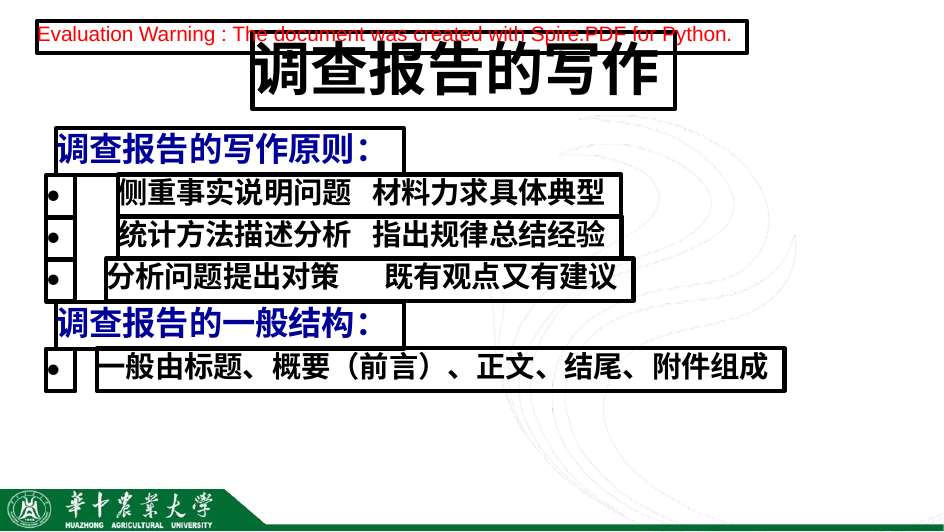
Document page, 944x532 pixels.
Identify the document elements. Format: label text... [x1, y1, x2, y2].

text_box • [44, 173, 77, 215]
text_box Evaluation Warning : The document was created with Spire.PDF for Python. [35, 19, 749, 55]
text_box 调查报告的写作原则： [54, 126, 406, 177]
text_box • [44, 347, 77, 393]
text_box 分析问题提出对策 既有观点又有建议 [104, 256, 480, 303]
text_box 一般由标题、概要（前言）、正文、结尾、附件组成 [95, 346, 480, 393]
text_box 调查报告的一般结构： [54, 300, 406, 351]
text_box • [44, 215, 77, 257]
text_box 侧重事实说明问题 材料力求具体典型 [116, 172, 480, 214]
text_box 调查报告的写作 [250, 55, 677, 111]
text_box 统计方法描述分析 指出规律总结经验 [116, 214, 480, 256]
text_box • [44, 257, 77, 304]
picture [0, 105, 944, 532]
